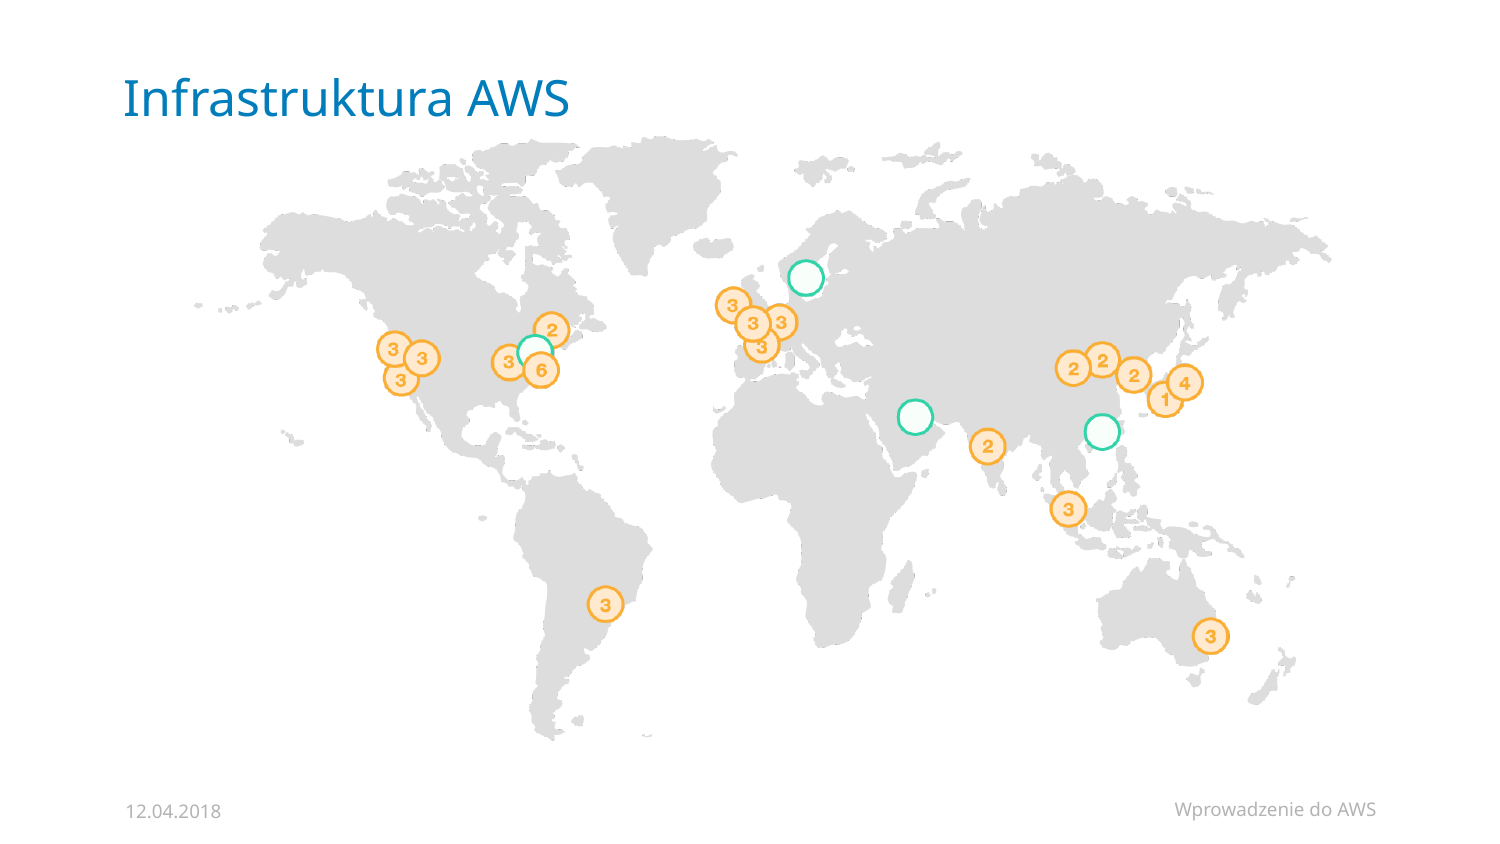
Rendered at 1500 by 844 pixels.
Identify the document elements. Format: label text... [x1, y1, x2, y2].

title Infrastruktura AWS [123, 67, 1376, 127]
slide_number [125, 778, 1034, 844]
picture [216, 108, 226, 112]
picture [384, 108, 396, 112]
footer Wprowadzenie do AWS [1080, 776, 1376, 844]
picture [182, 108, 1353, 772]
picture [434, 108, 444, 112]
picture [308, 108, 320, 112]
